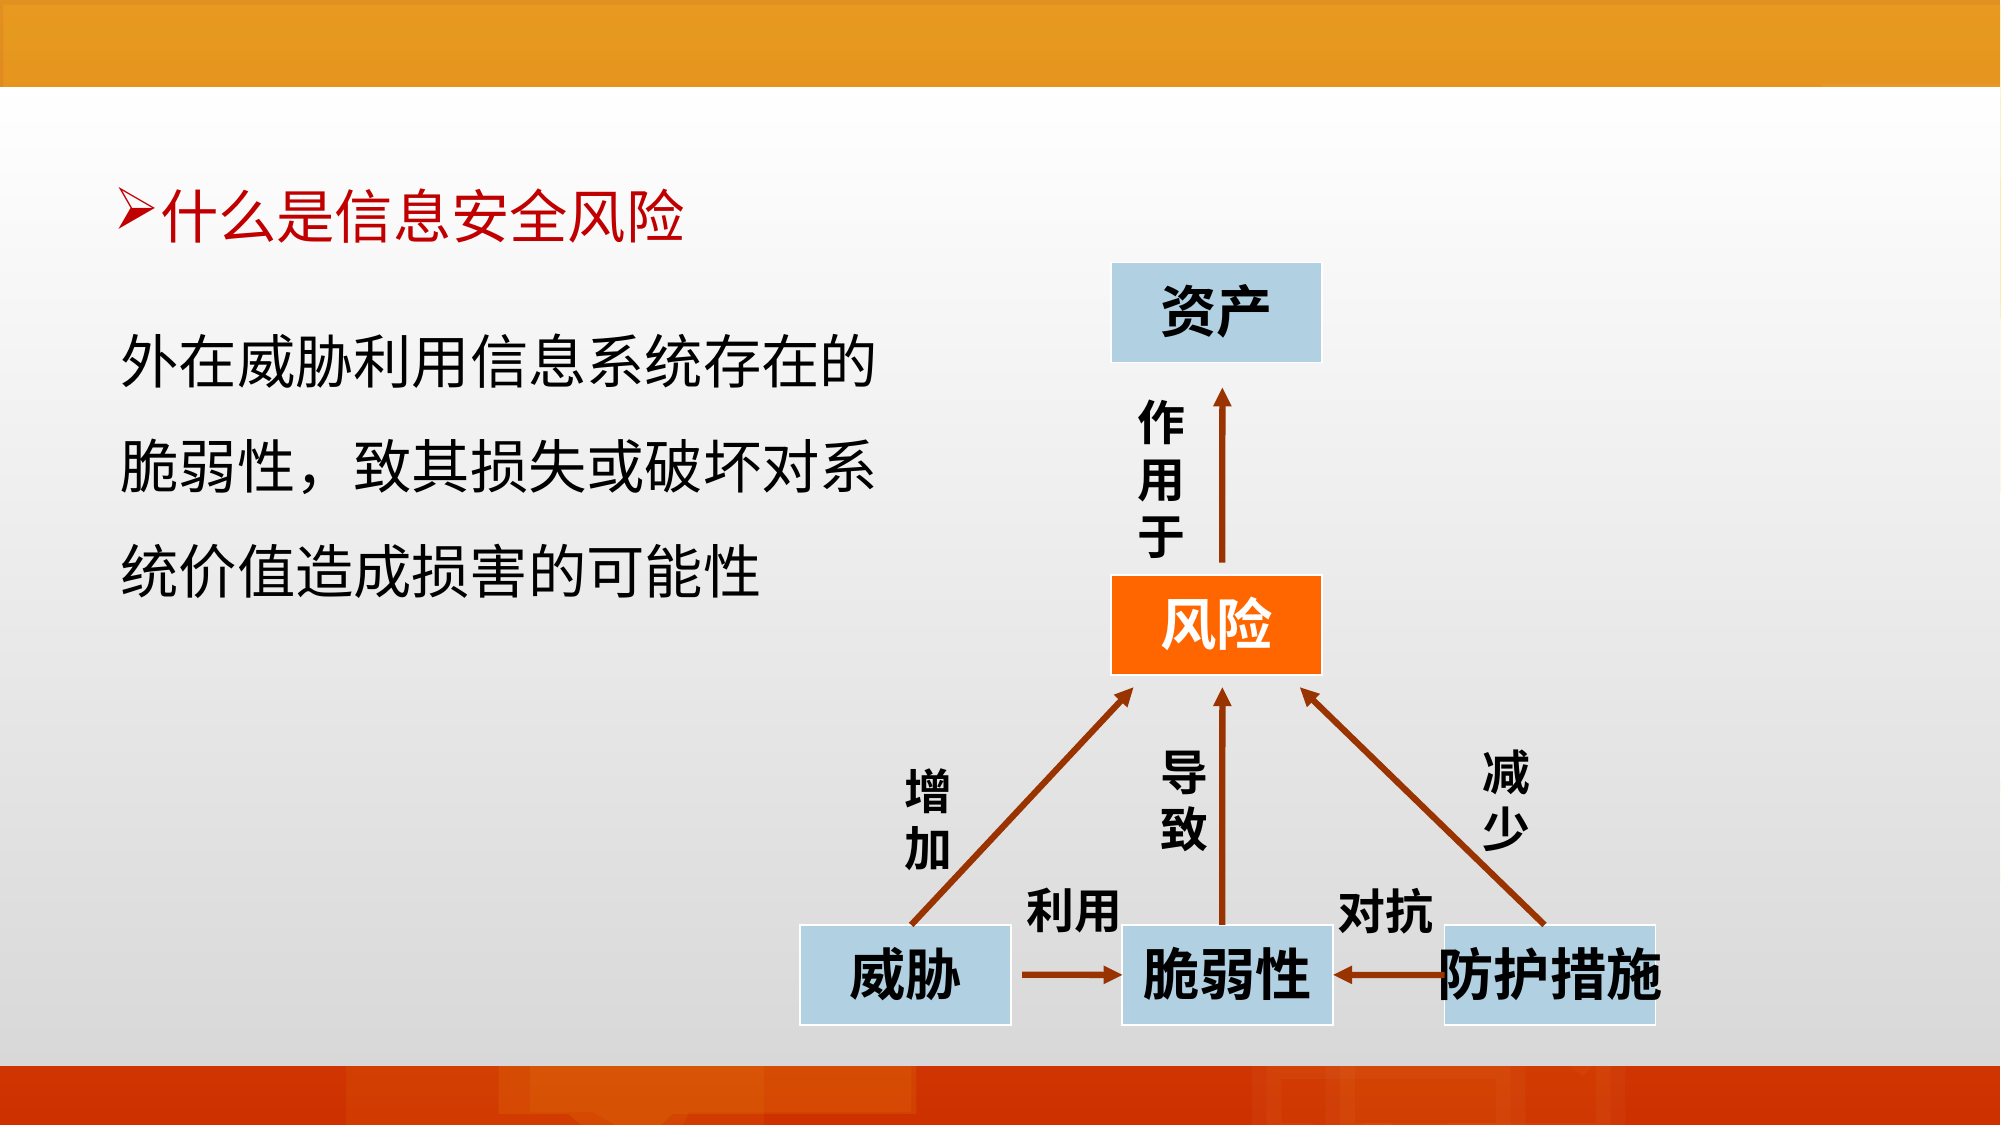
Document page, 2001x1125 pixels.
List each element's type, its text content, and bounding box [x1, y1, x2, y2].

text_box [0, 87, 2000, 1066]
title 什么是信息安全风险 [98, 150, 1277, 259]
list 外在威胁利用信息系统存在的脆弱性，致其损失或破坏对系统价值造成损害的可能性 [105, 283, 799, 901]
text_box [799, 262, 1656, 1025]
